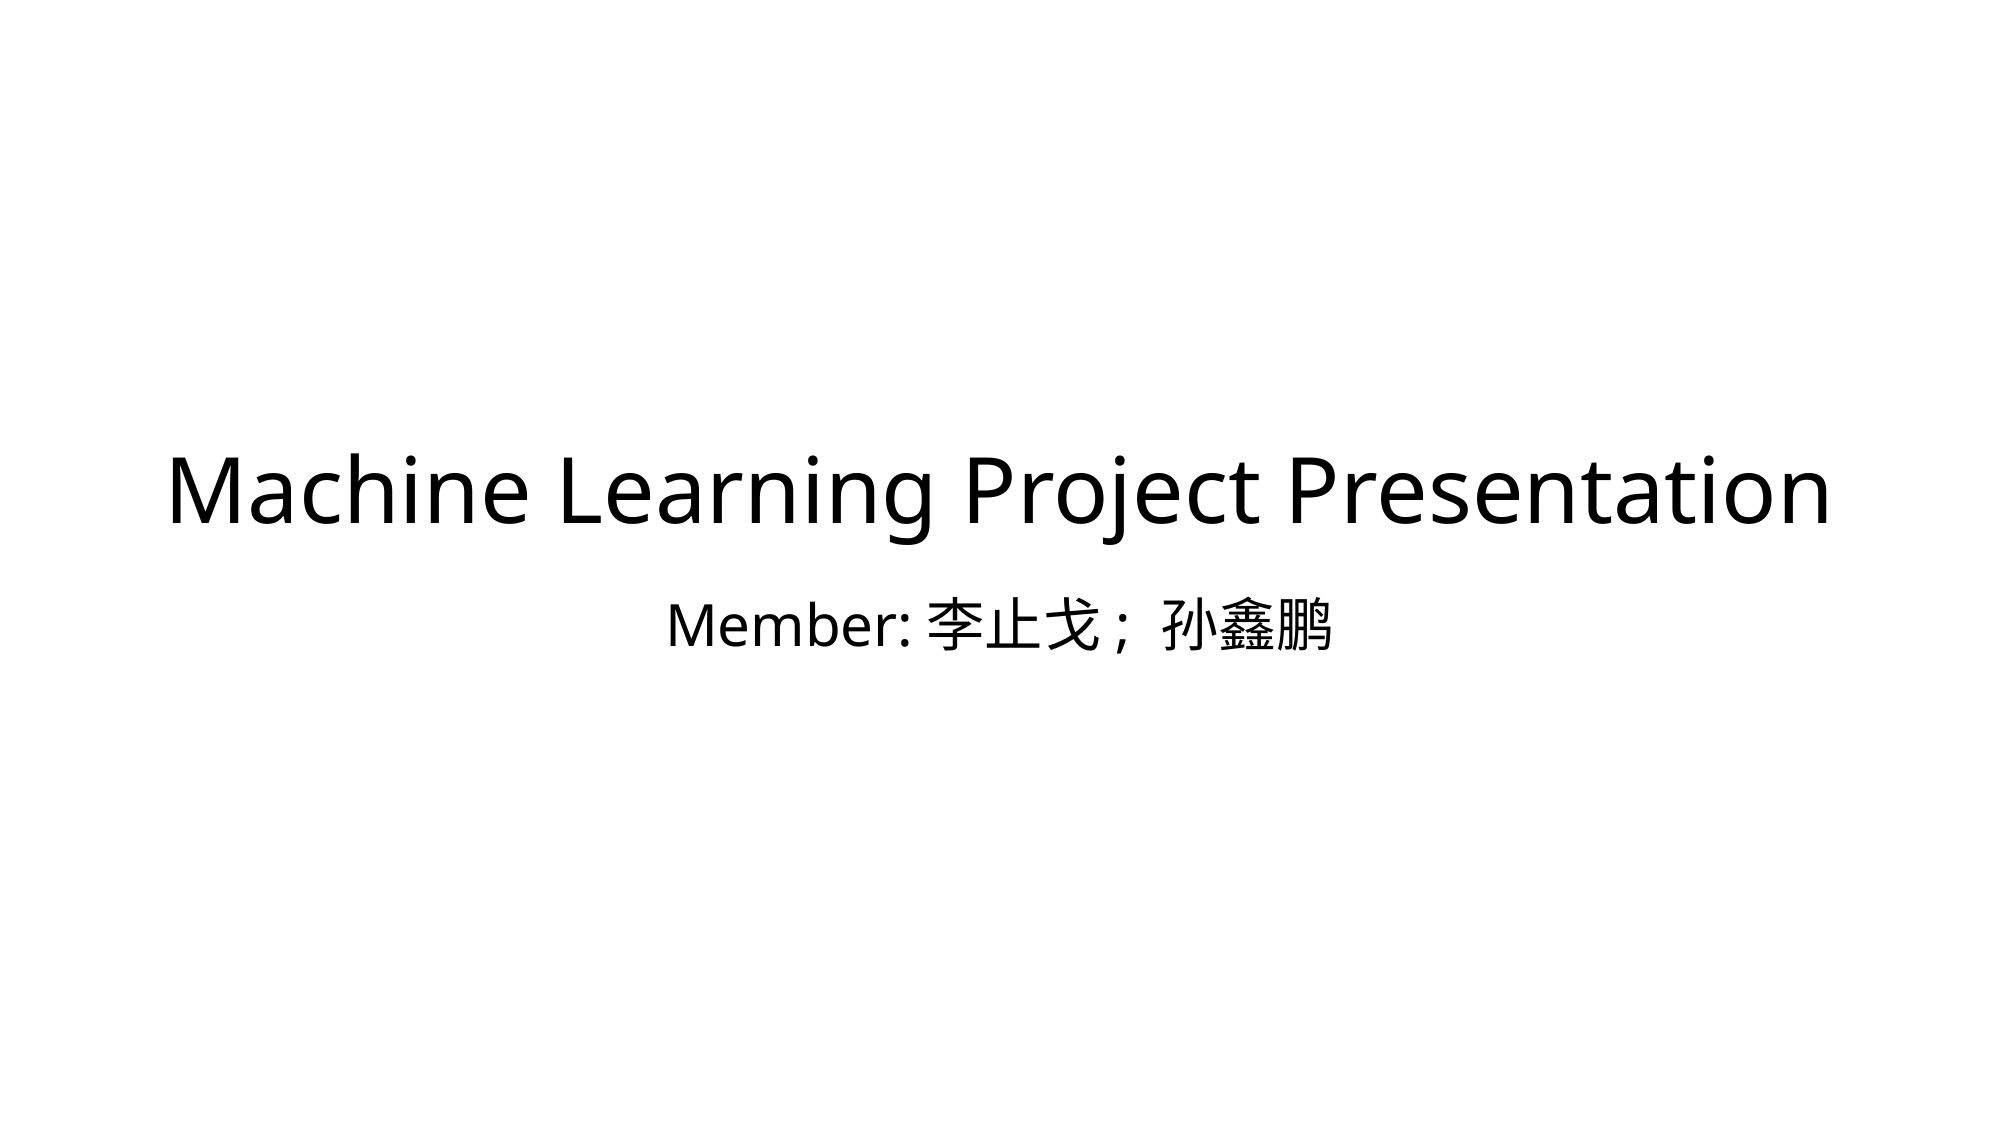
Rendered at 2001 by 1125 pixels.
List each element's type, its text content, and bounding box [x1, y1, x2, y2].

list Member:李止戈; 孙鑫鹏 [137, 589, 1863, 915]
title Machine Learning Project Presentation [137, 385, 1863, 589]
